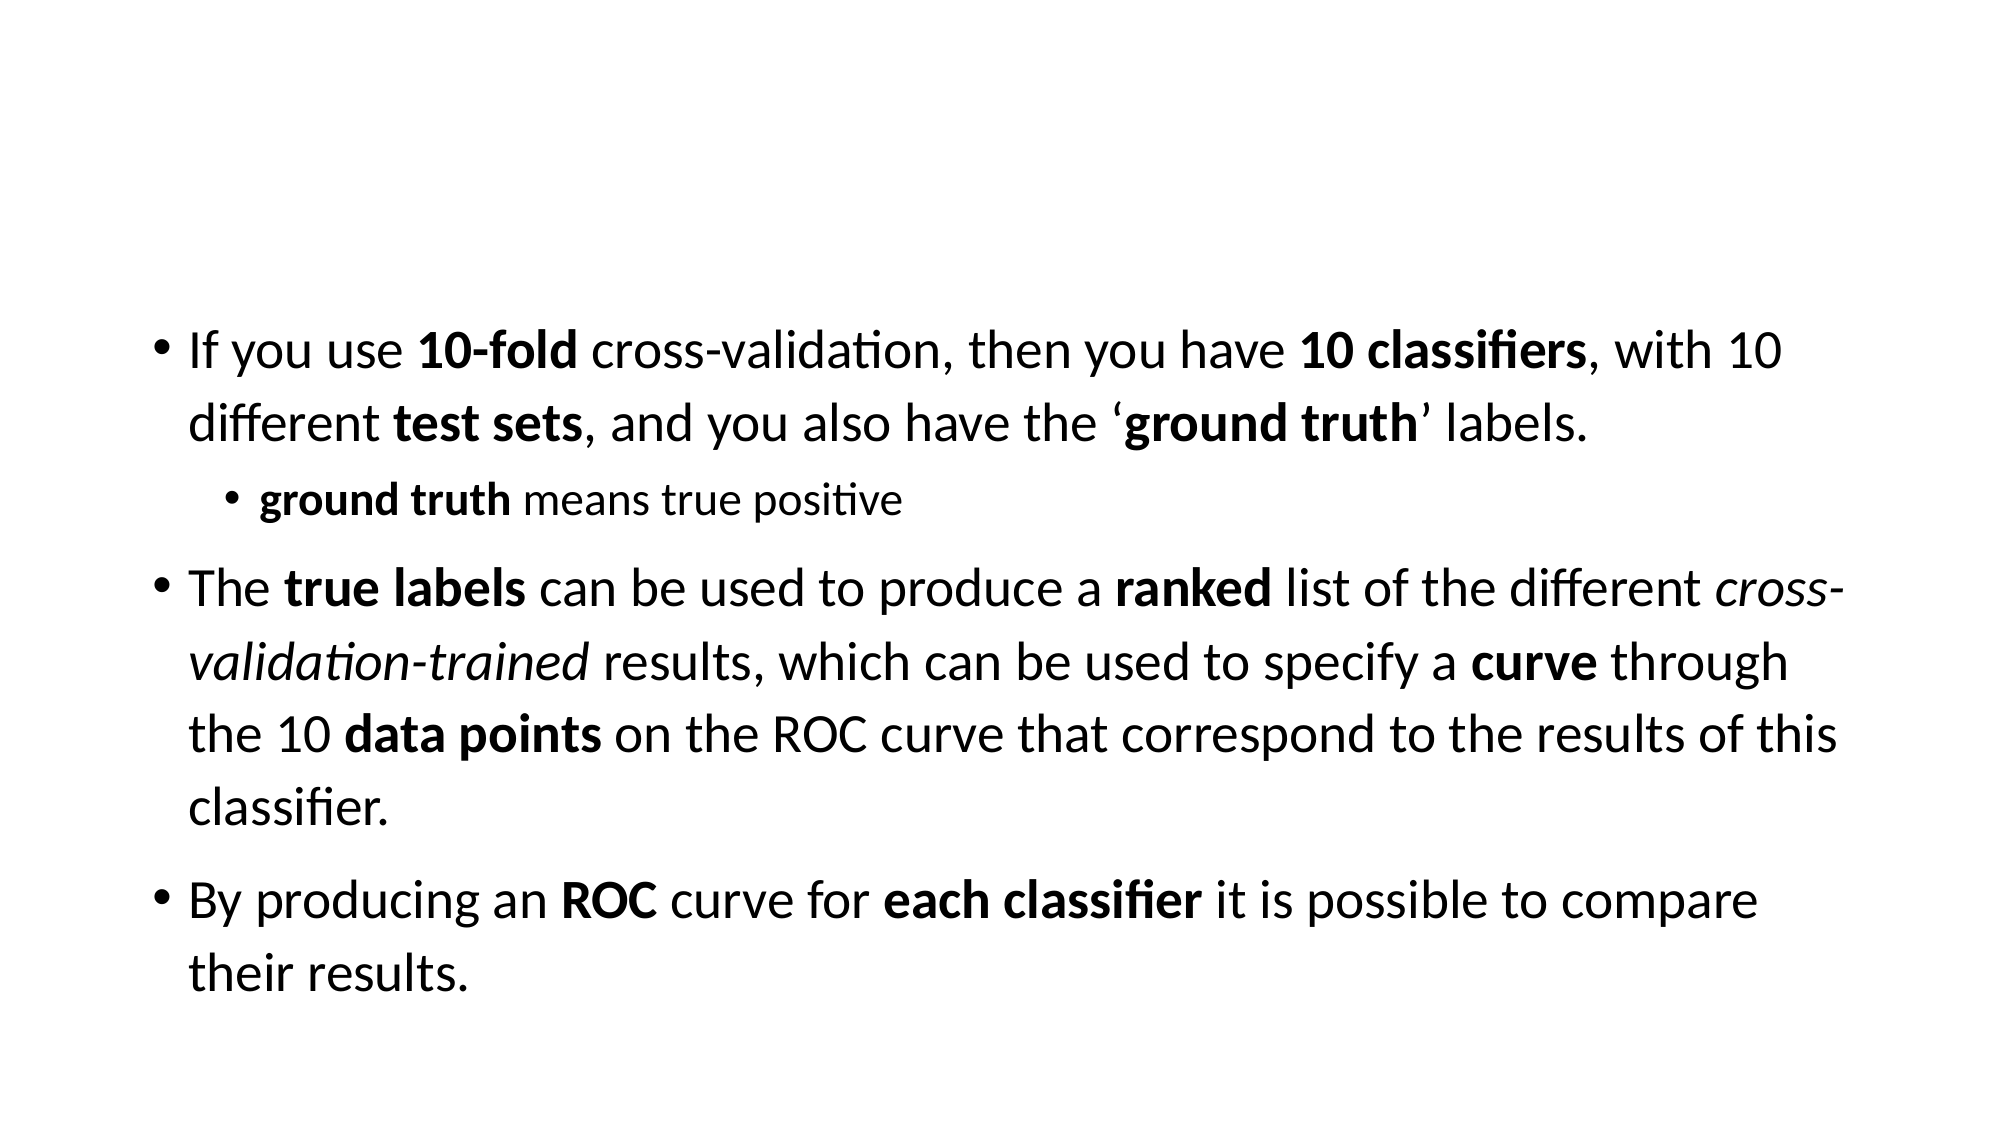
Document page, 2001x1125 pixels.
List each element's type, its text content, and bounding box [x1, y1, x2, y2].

list If you use 10-fold cross-validation, then you have 10 classifiers, with 10 different test sets, and you also have the ‘ground truth’ labels. ground truth means true positive The true labels can be used to produce a ranked list of the different cross-validation-trained results, which can be used to specify a curve through the 10 data points on the ROC curve that correspond to the results of this classifier. By producing an ROC curve for each classifier it is possible to compare their results. [137, 299, 1863, 1014]
